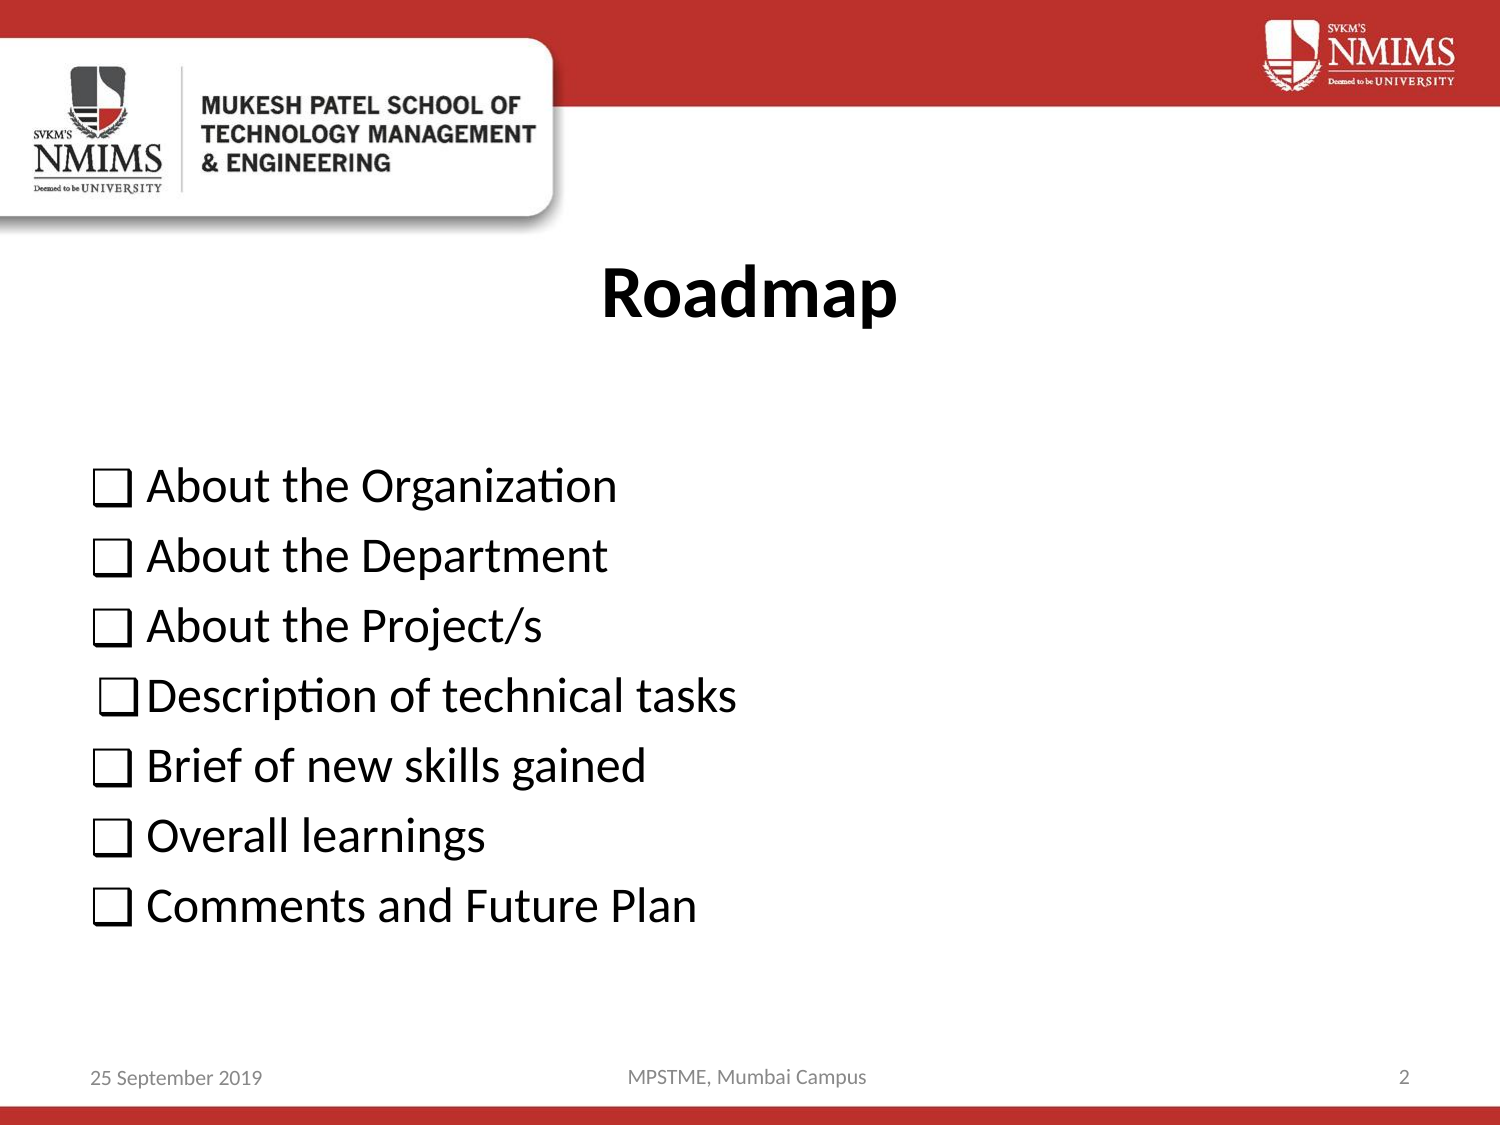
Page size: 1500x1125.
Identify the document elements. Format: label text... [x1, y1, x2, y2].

title Roadmap [75, 212, 1425, 363]
slide_number 2 [1074, 1045, 1425, 1106]
list About the Organization About the Department About the Project/s Description of technical tasks Brief of new skills gained Overall learnings Comments and Future Plan [75, 375, 1425, 1043]
footer MPSTME, Mumbai Campus [512, 1045, 988, 1106]
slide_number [75, 1046, 425, 1107]
picture [0, 0, 1500, 1125]
